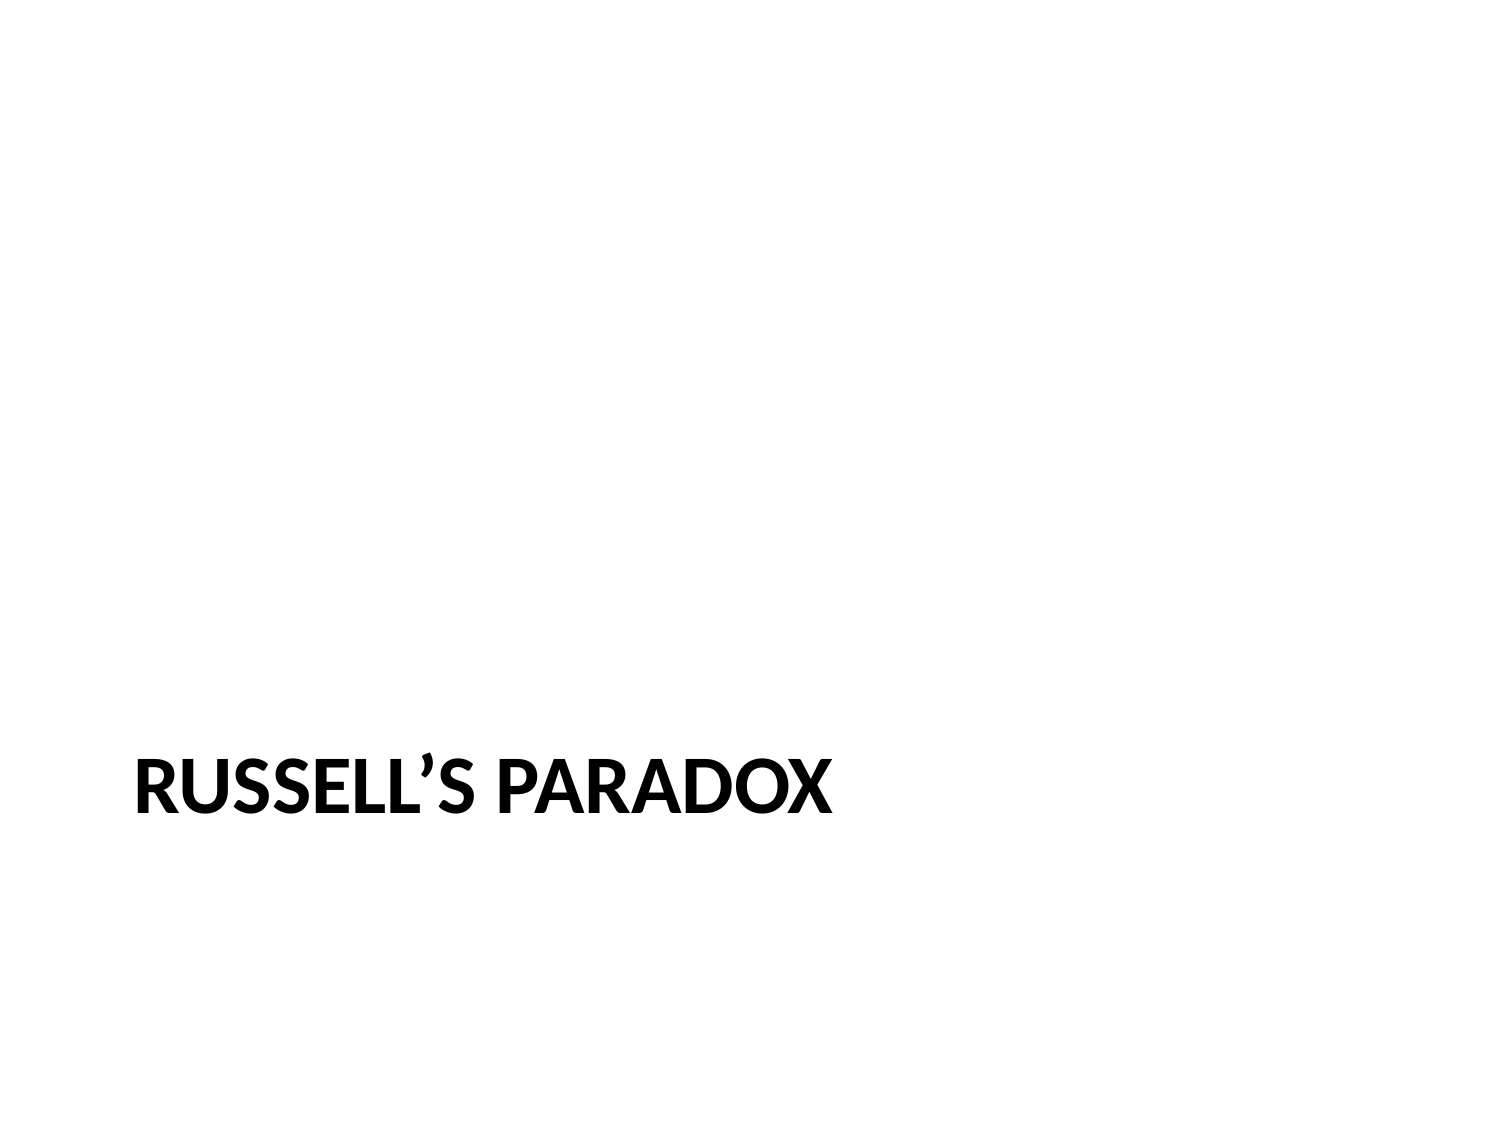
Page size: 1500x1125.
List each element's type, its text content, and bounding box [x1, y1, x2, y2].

title Russell’s paradox [118, 722, 1394, 947]
